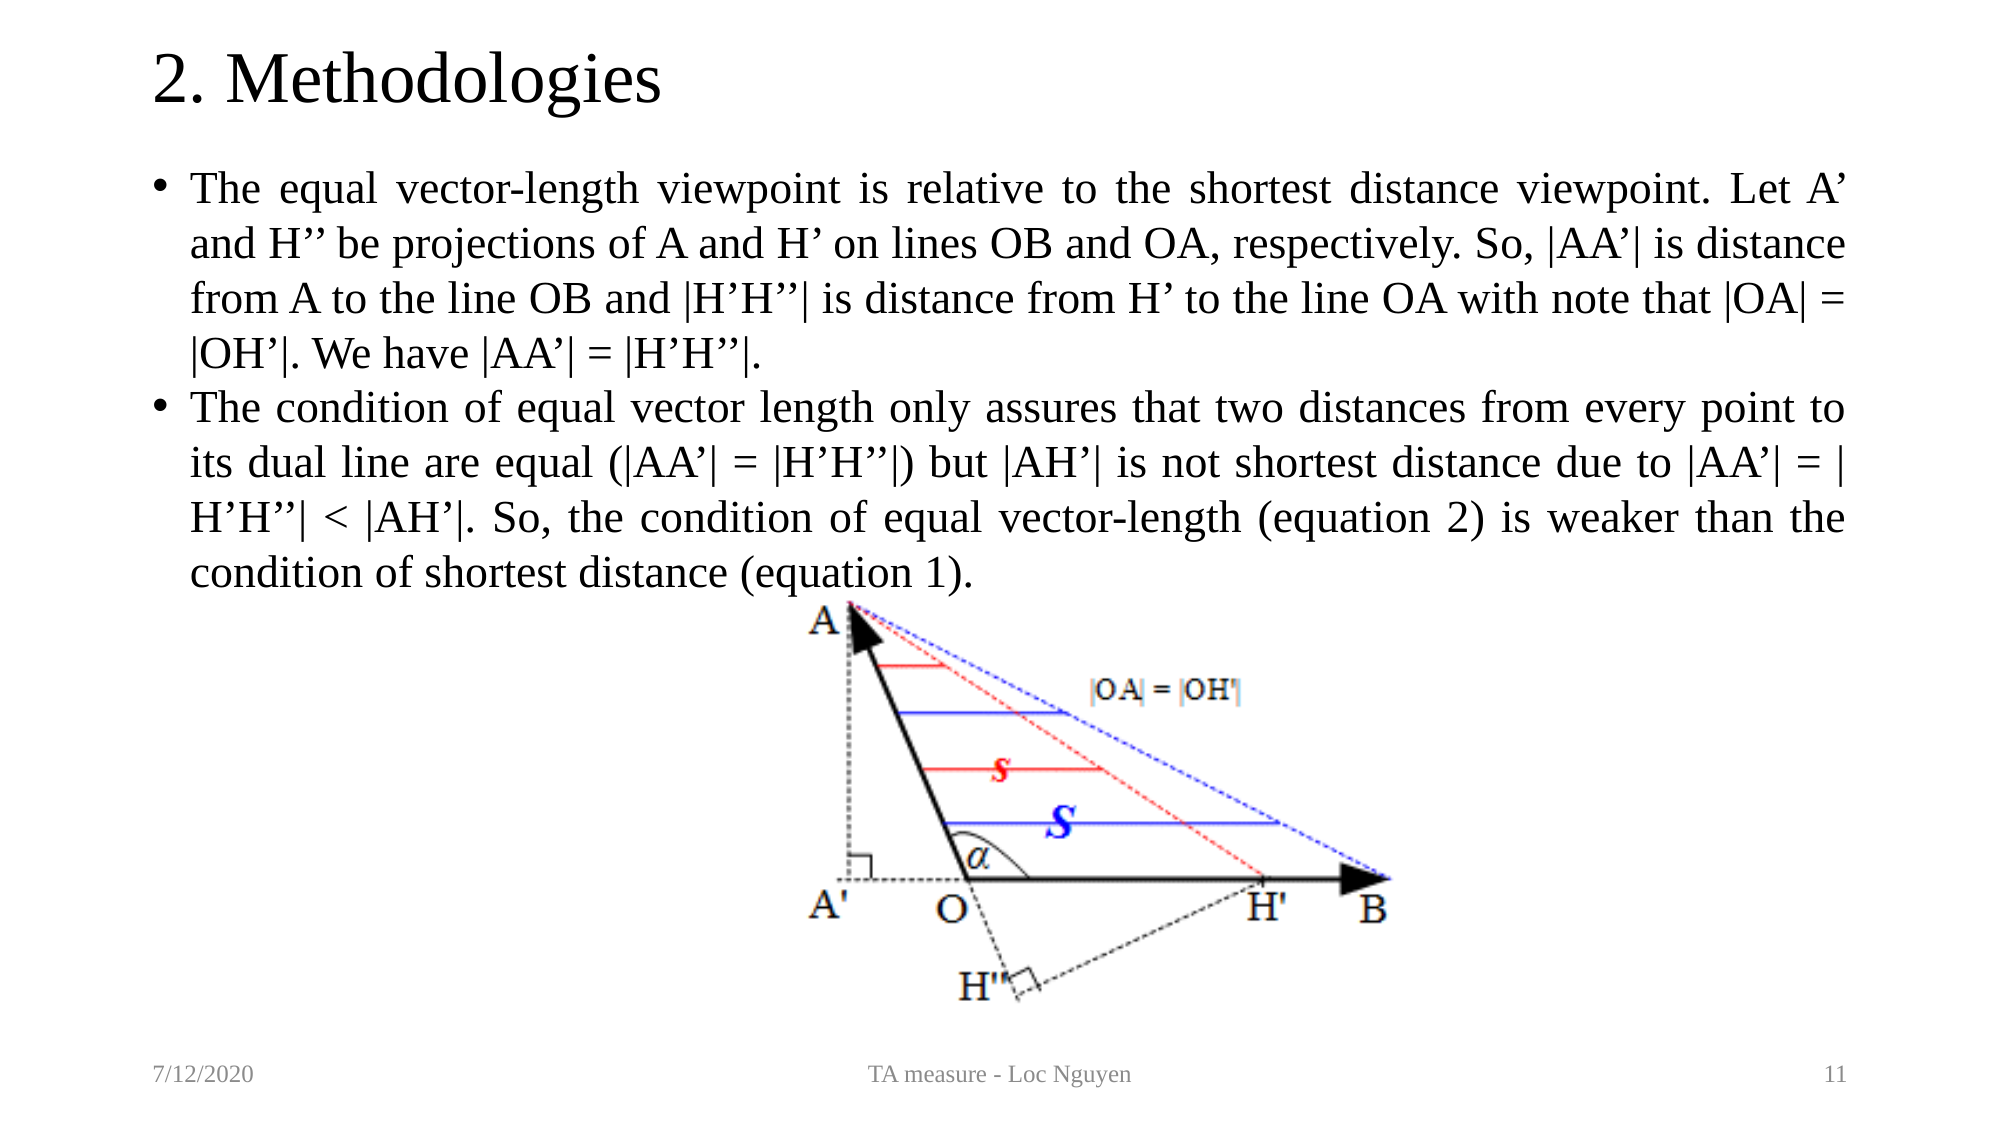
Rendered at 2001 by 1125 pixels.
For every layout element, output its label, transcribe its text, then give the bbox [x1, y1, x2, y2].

list The equal vector-length viewpoint is relative to the shortest distance viewpoint. Let A’ and H’’ be projections of A and H’ on lines OB and OA, respectively. So, |AA’| is distance from A to the line OB and |H’H’’| is distance from H’ to the line OA with note that |OA| = |OH’|. We have |AA’| = |H’H’’|. The condition of equal vector length only assures that two distances from every point to its dual line are equal (|AA’| = |H’H’’|) but |AH’| is not shortest distance due to |AA’| = |H’H’’| < |AH’|. So, the condition of equal vector-length (equation 2) is weaker than the condition of shortest distance (equation 1). [137, 149, 1863, 1000]
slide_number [137, 1042, 588, 1103]
footer TA measure - Loc Nguyen [662, 1042, 1338, 1103]
picture [805, 597, 1396, 1008]
title 2. Methodologies [137, 19, 1863, 128]
slide_number 11 [1412, 1042, 1863, 1103]
